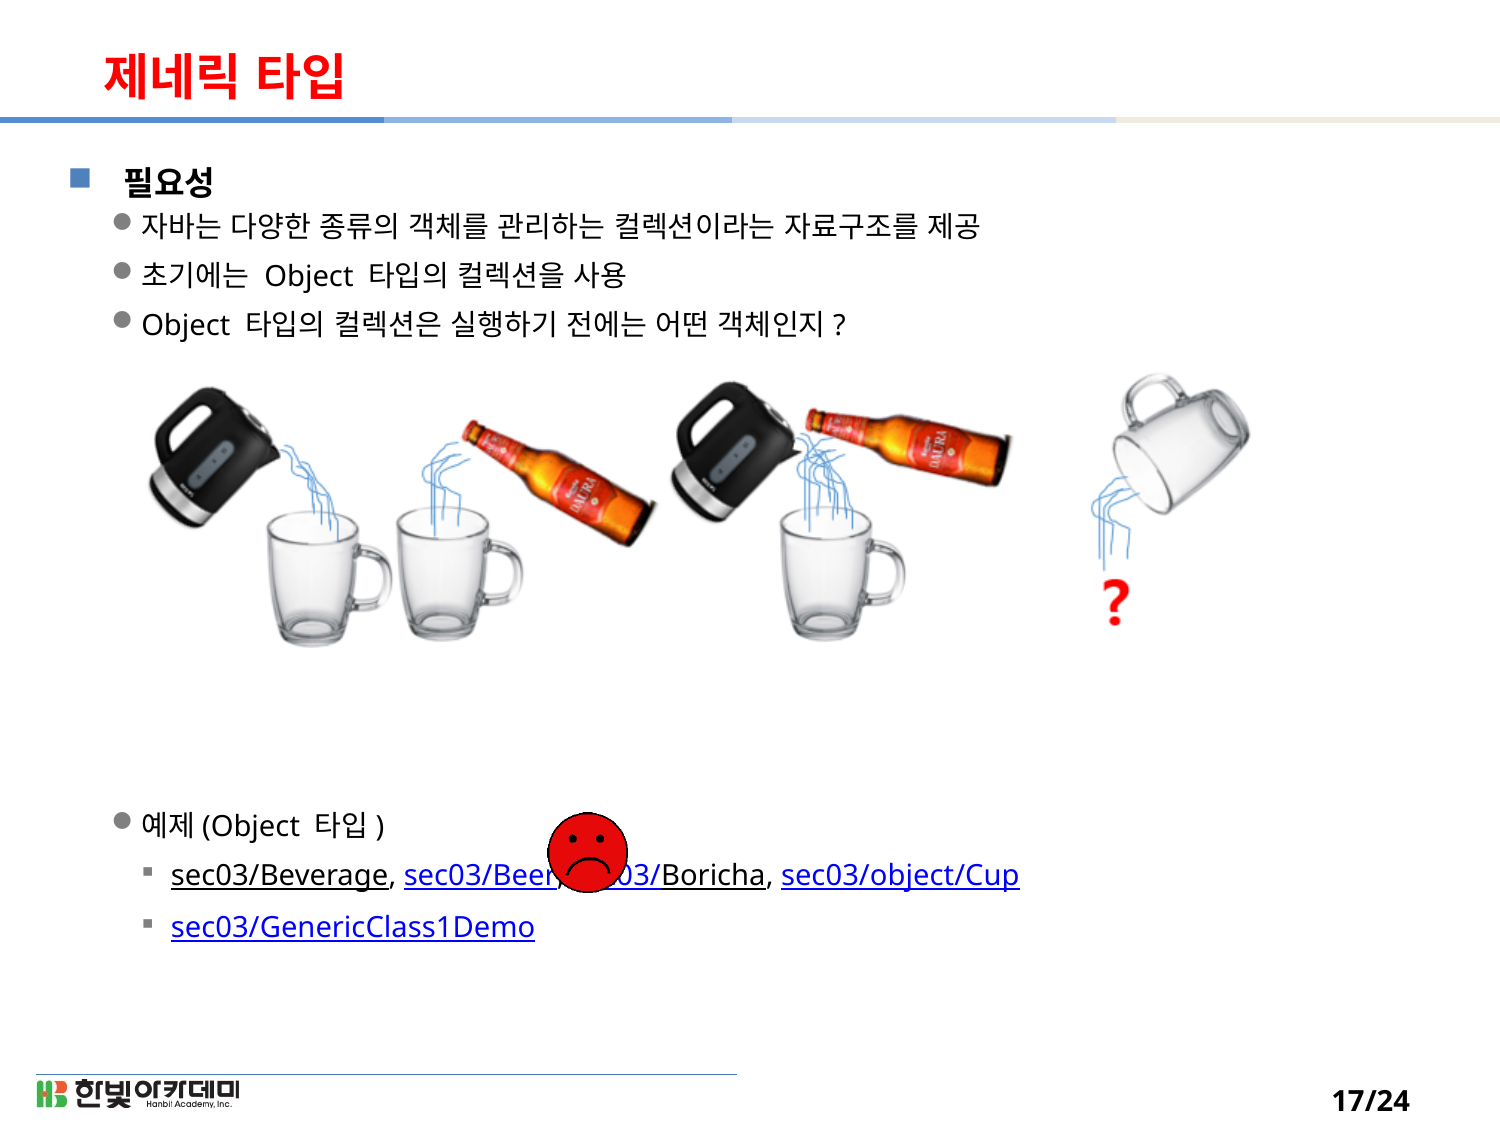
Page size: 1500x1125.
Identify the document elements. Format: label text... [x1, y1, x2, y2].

title 제네릭 타입 [88, 30, 1330, 121]
picture [547, 812, 628, 894]
picture [36, 1079, 239, 1108]
list 필요성 자바는 다양한 종류의 객체를 관리하는 컬렉션이라는 자료구조를 제공 초기에는 Object 타입의 컬렉션을 사용 Object 타입의 컬렉션은 실행하기 전에는 어떤 객체인지? 예제(Object 타입) sec03/Beverage, sec03/Beer, sec03/Boricha, sec03/object/Cup sec03/GenericClass1Demo [52, 134, 1436, 1083]
picture [144, 366, 1252, 651]
